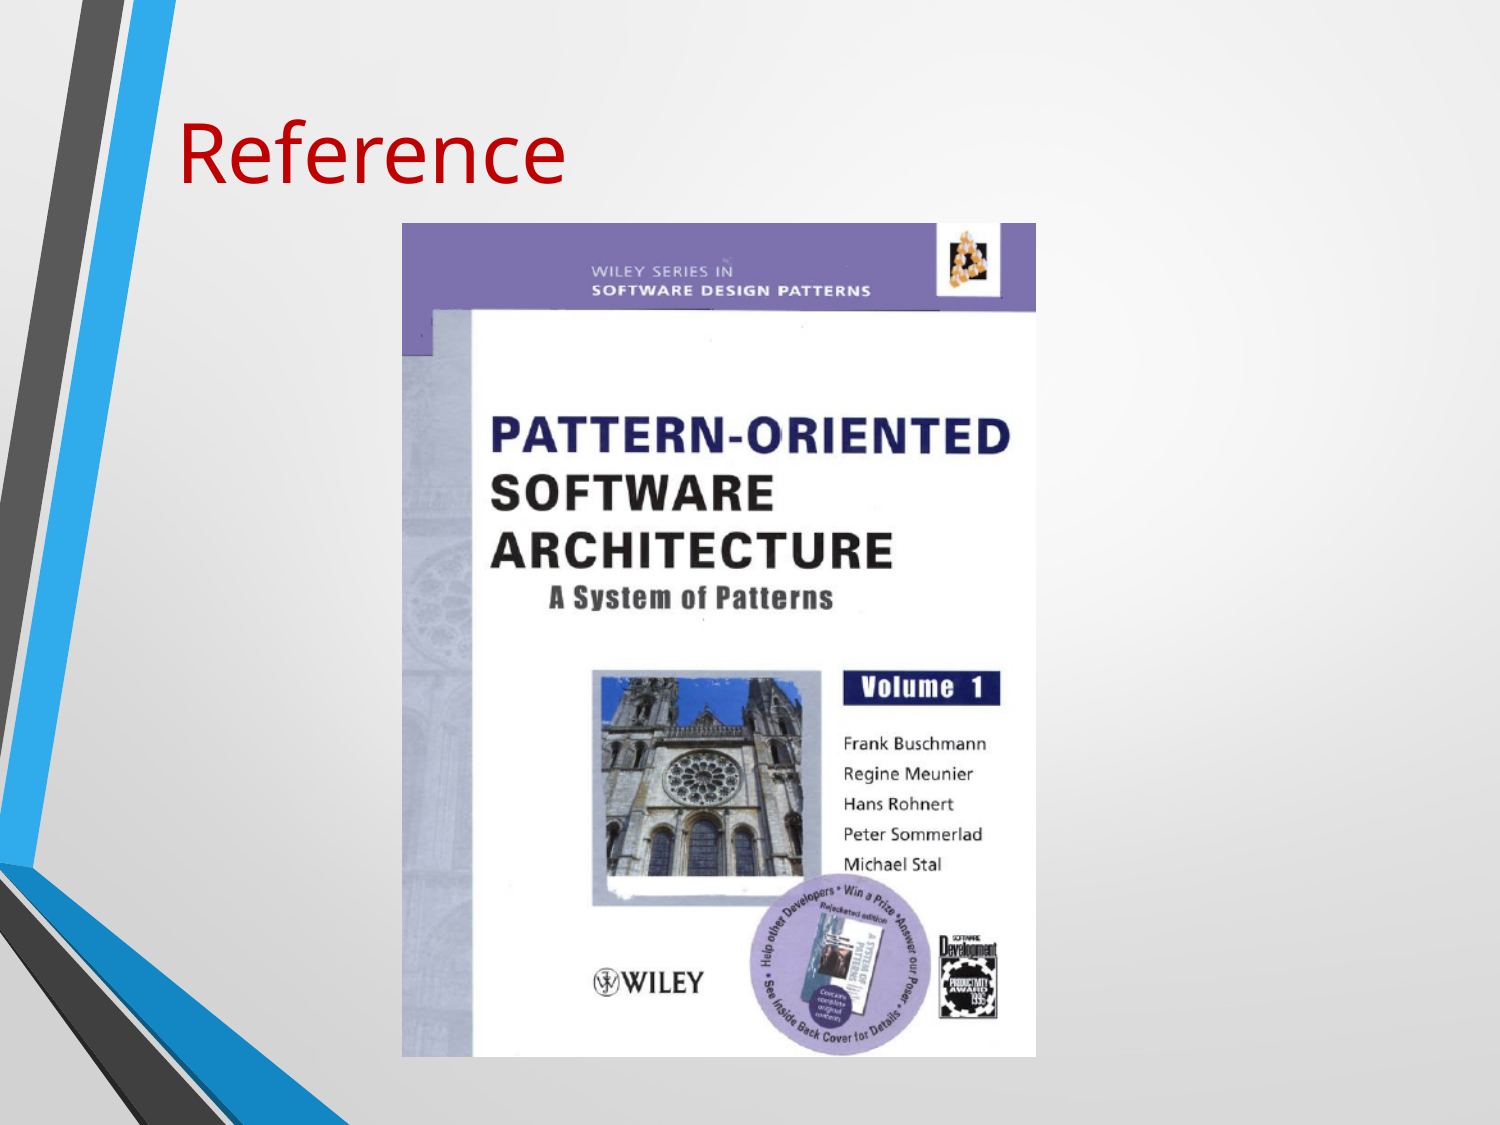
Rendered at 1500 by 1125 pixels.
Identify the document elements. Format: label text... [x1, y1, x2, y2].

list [402, 223, 1037, 1057]
title Reference [161, 75, 1425, 226]
